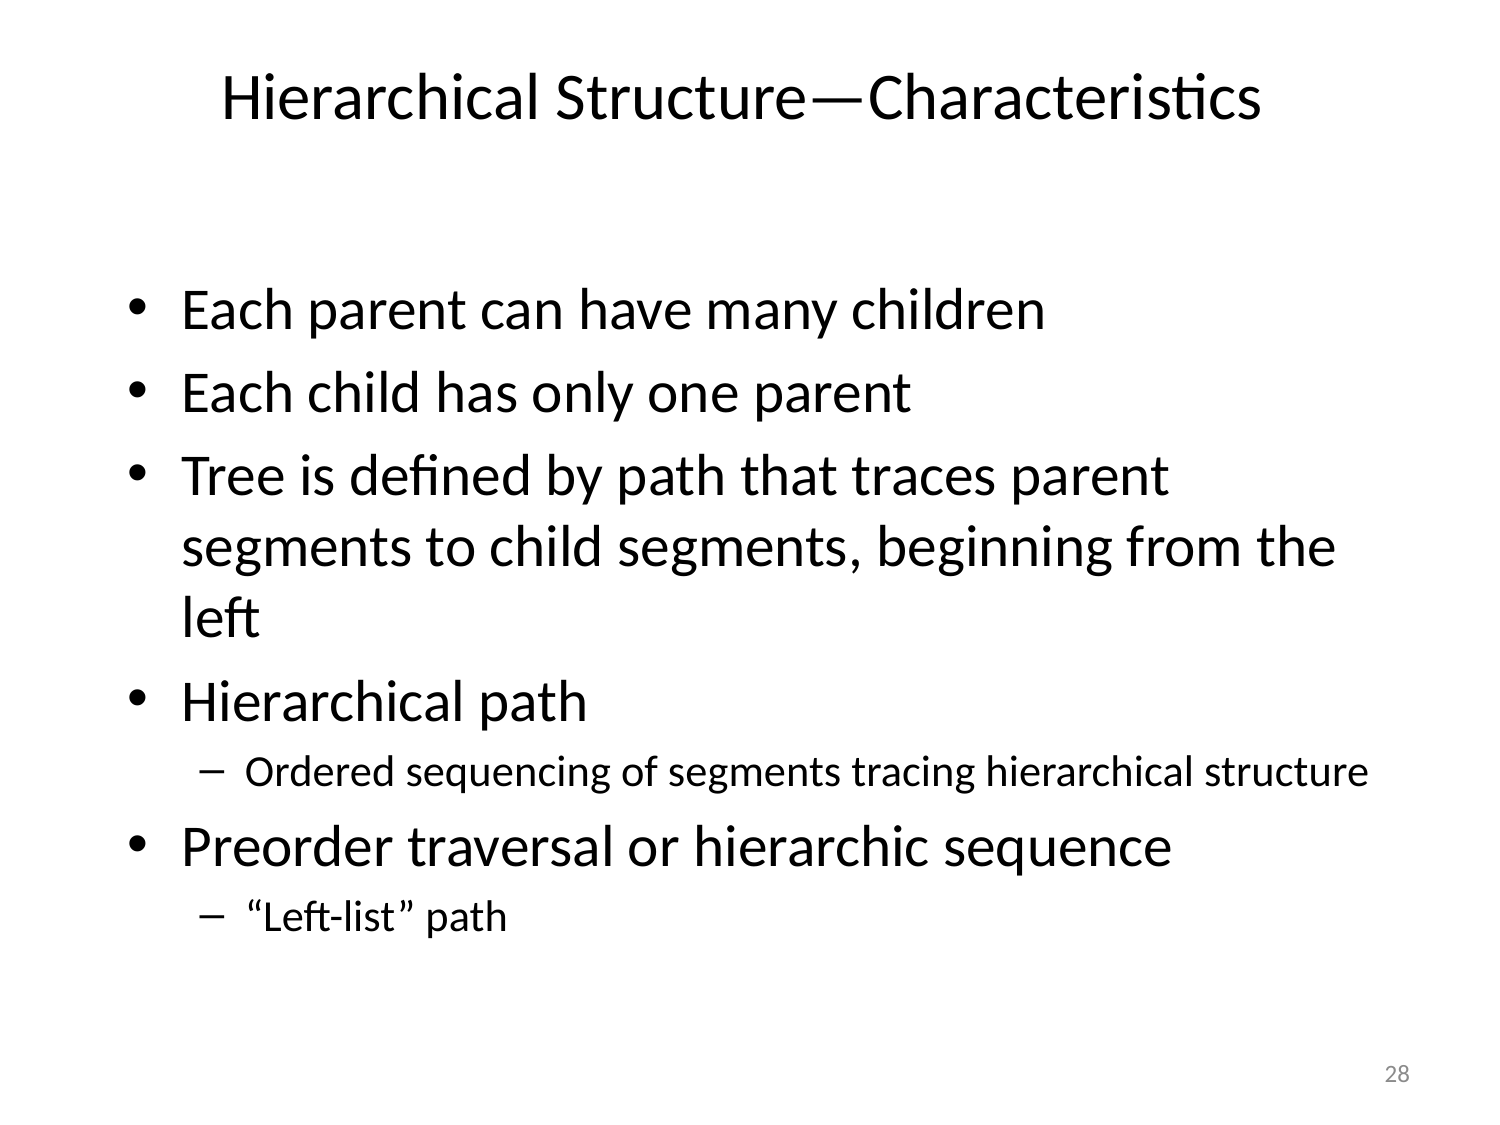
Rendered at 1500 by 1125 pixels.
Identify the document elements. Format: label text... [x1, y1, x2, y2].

title Hierarchical Structure—Characteristics [75, 45, 1425, 141]
list Each parent can have many children Each child has only one parent Tree is defined by path that traces parent segments to child segments, beginning from the left Hierarchical path Ordered sequencing of segments tracing hierarchical structure Preorder traversal or hierarchic sequence “Left-list” path [112, 262, 1388, 1000]
slide_number 28 [1074, 1042, 1425, 1103]
